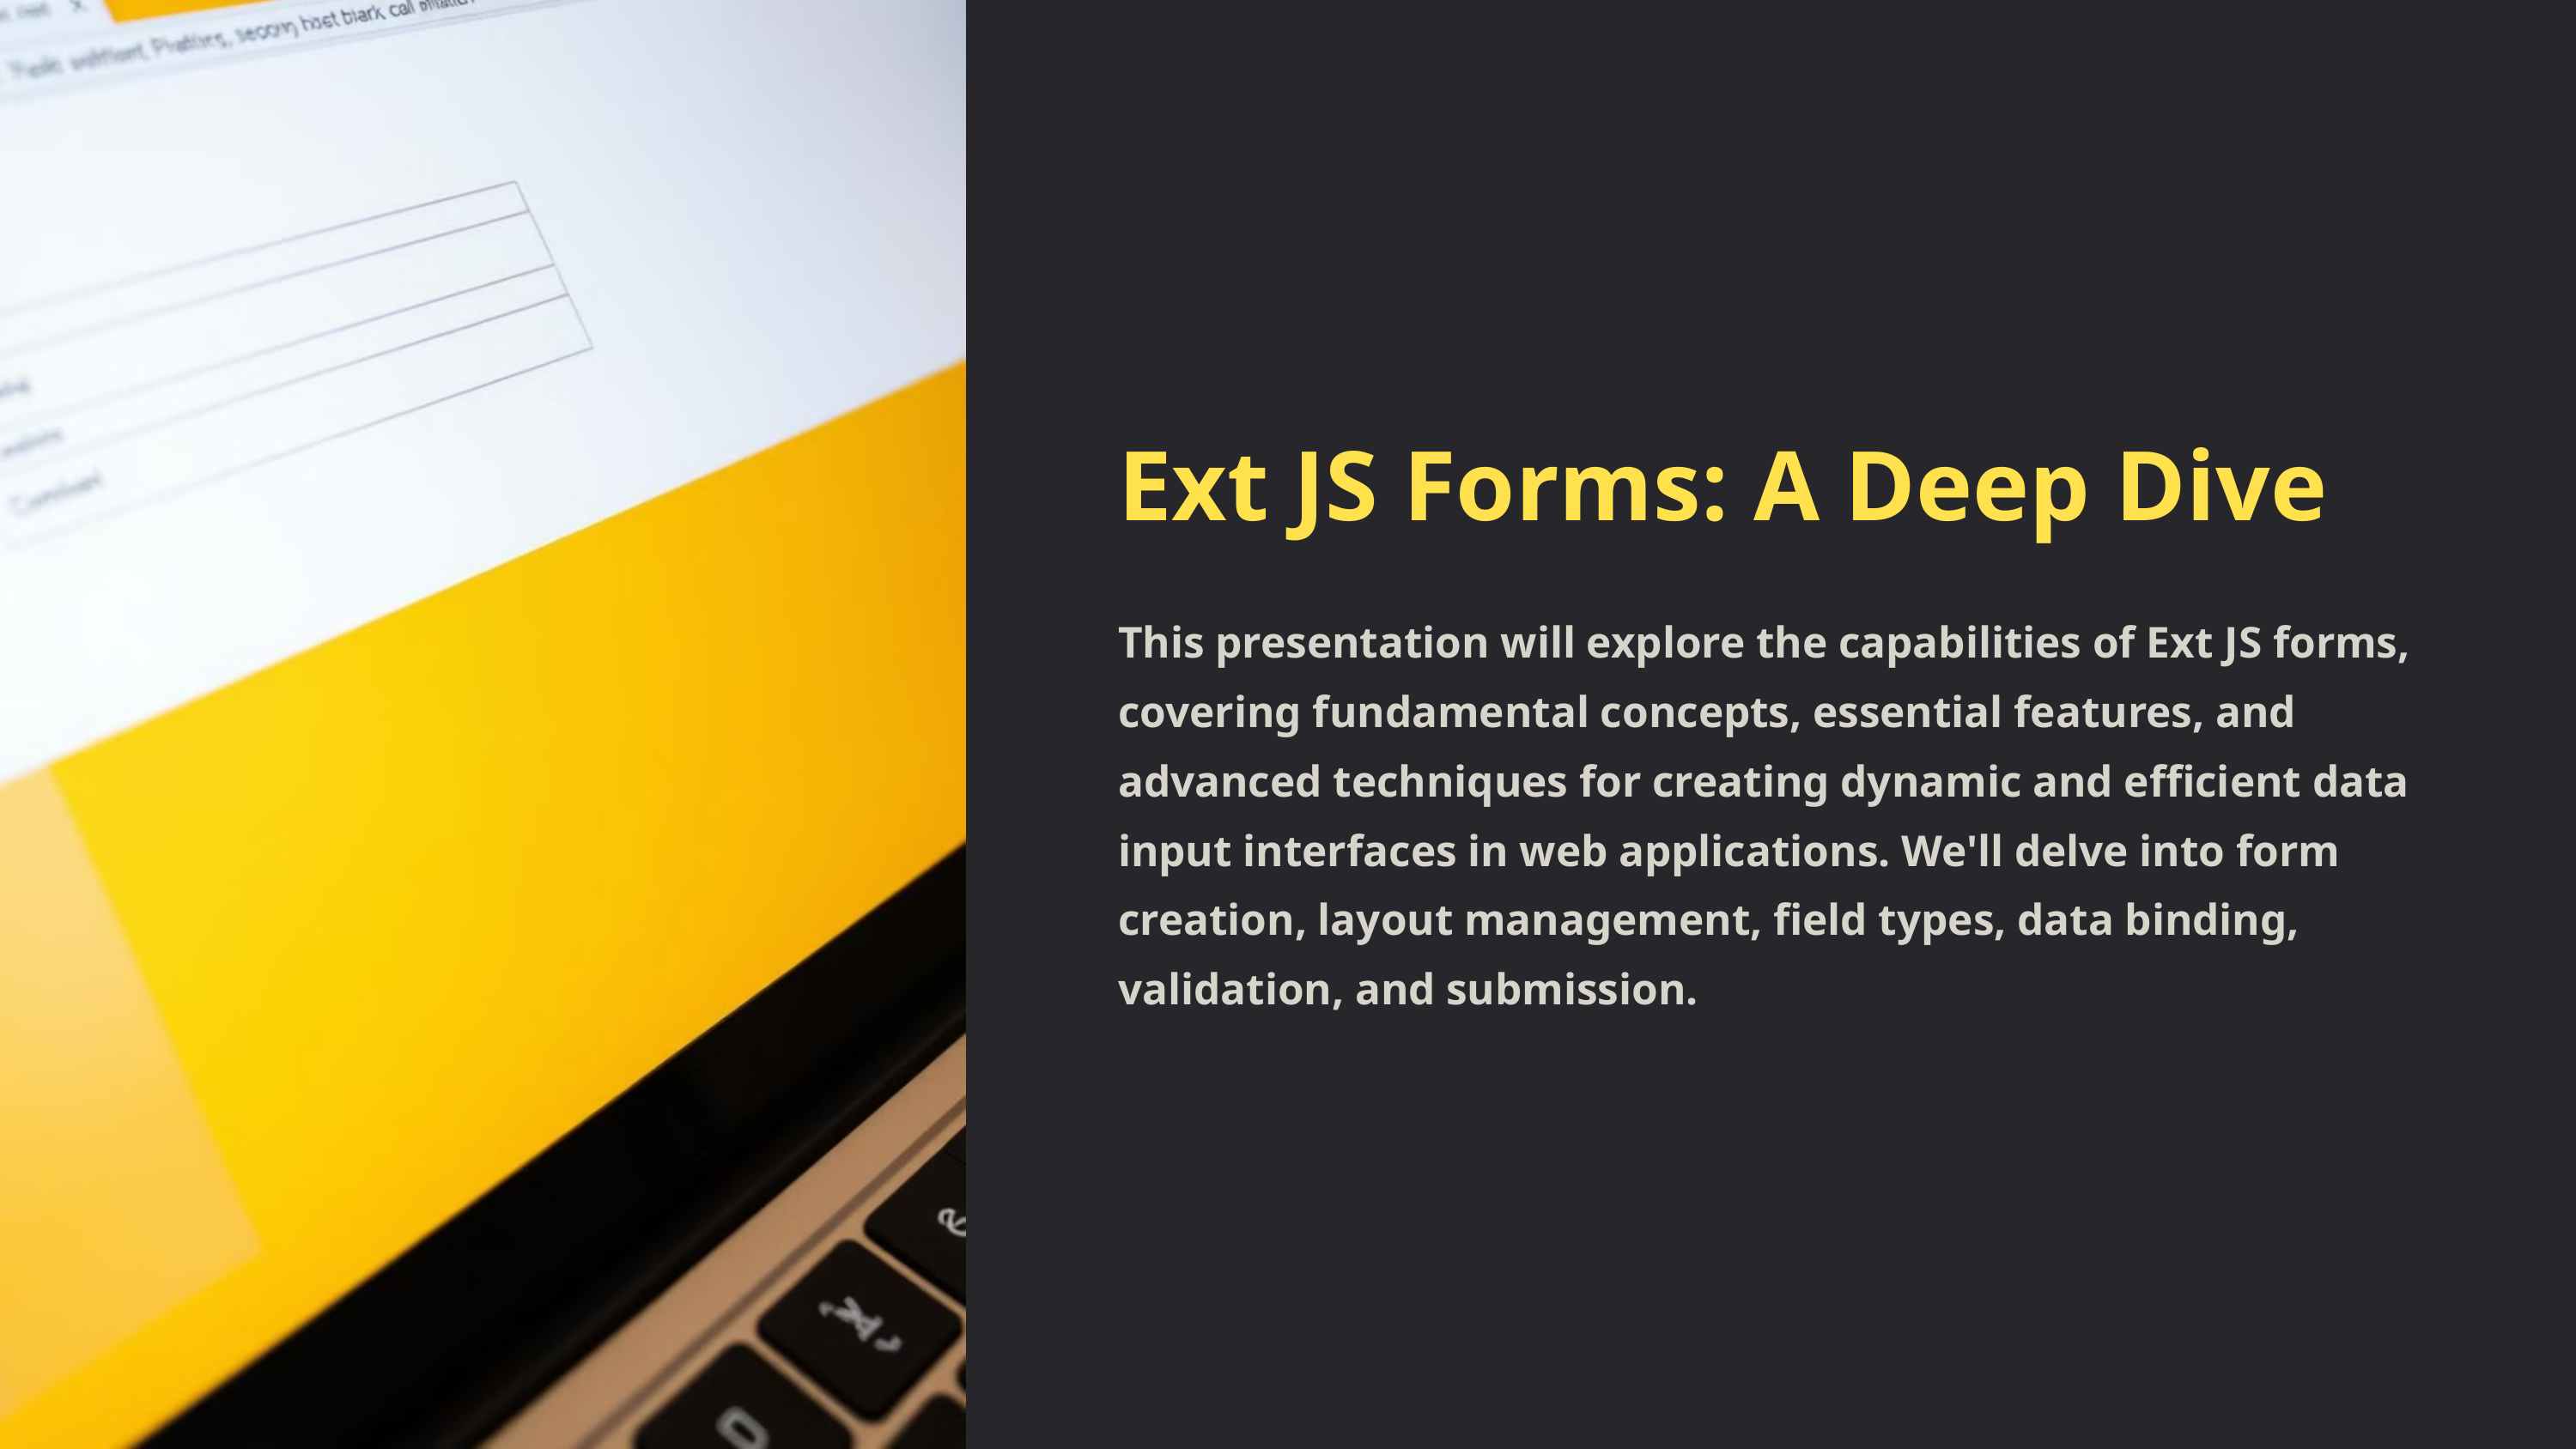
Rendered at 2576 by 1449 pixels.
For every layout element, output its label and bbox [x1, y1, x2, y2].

text_box [1117, 608, 2424, 1027]
text_box [1117, 422, 2499, 591]
text_box [0, 0, 2576, 1449]
